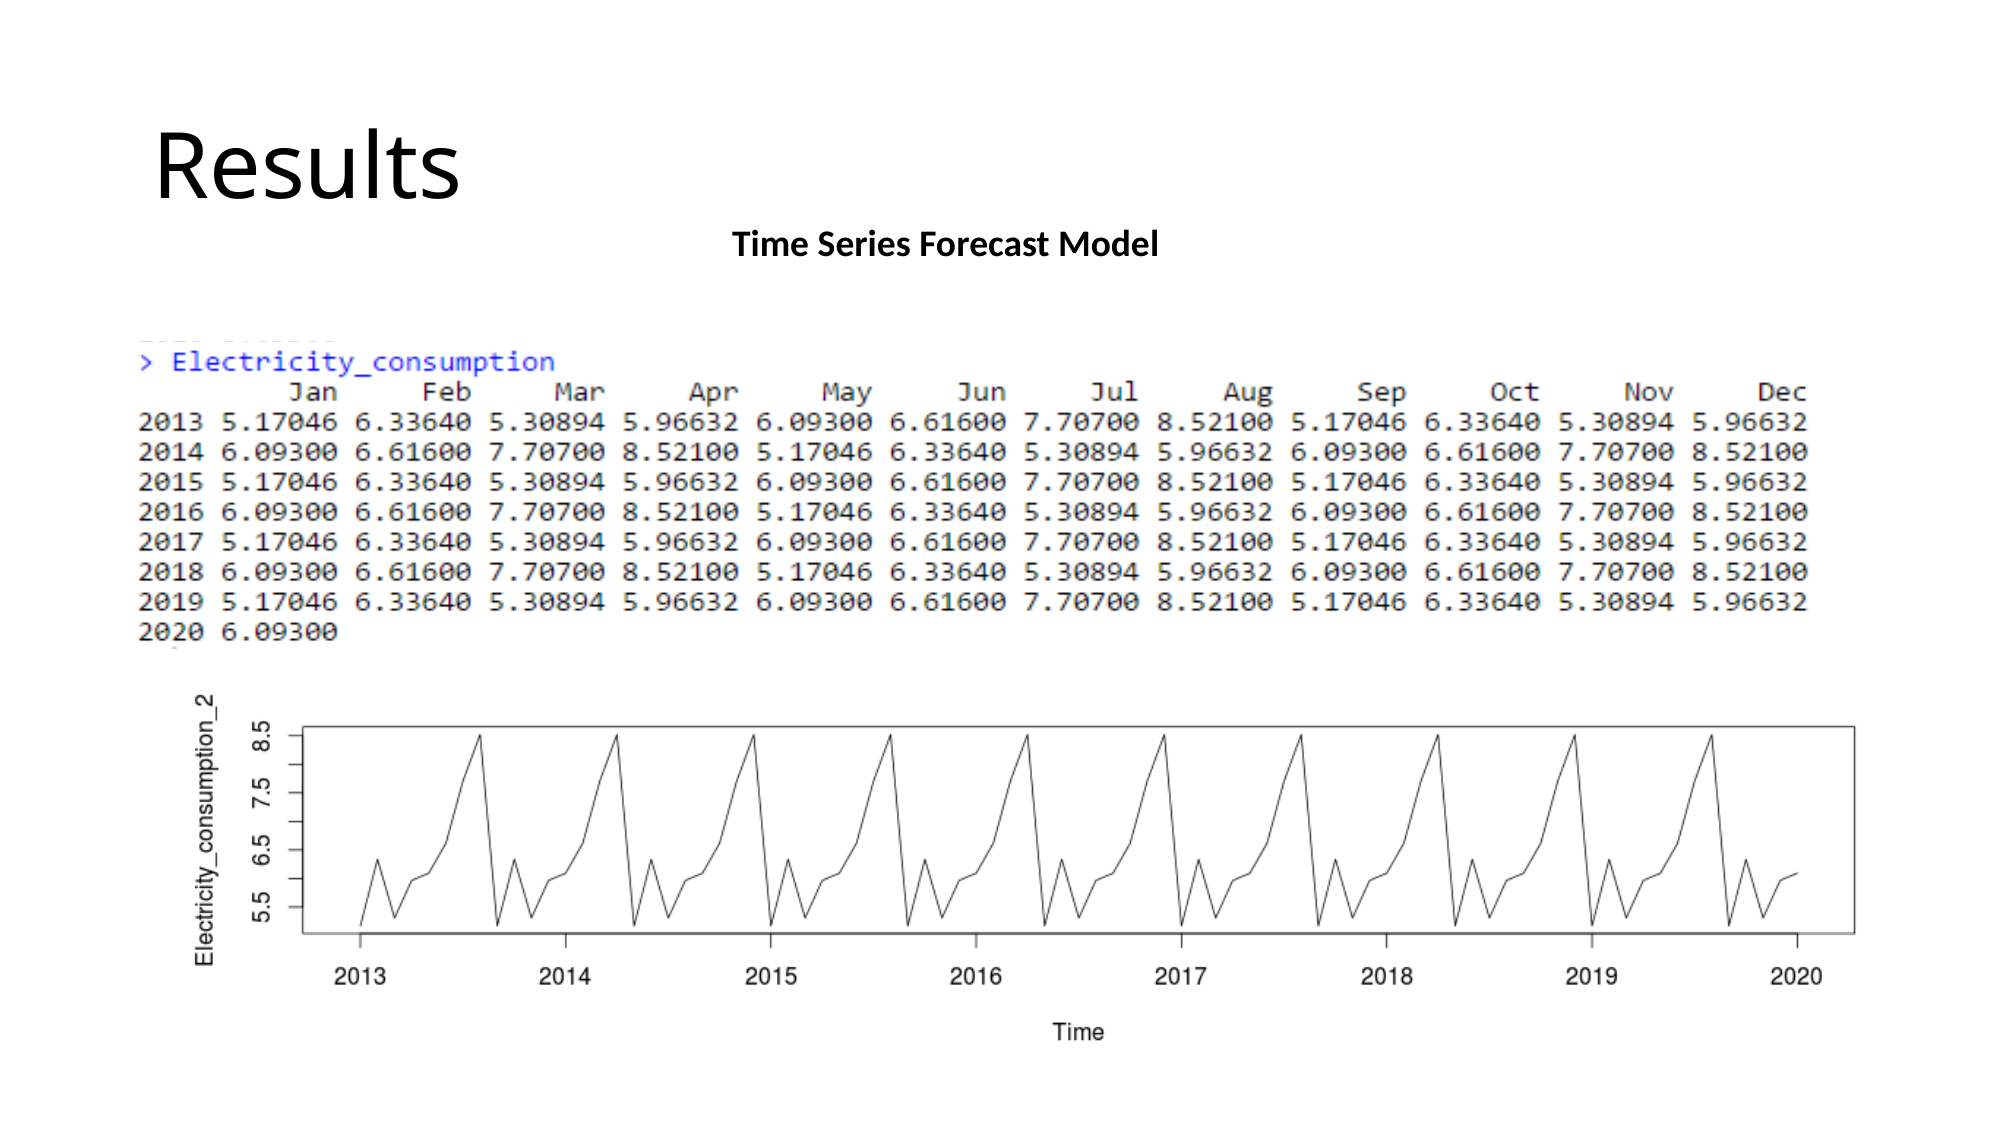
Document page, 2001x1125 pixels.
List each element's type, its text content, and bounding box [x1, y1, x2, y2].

text_box Time Series Forecast Model [717, 212, 1283, 272]
picture [137, 341, 1821, 649]
title Results [137, 59, 1863, 278]
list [188, 686, 1863, 1047]
